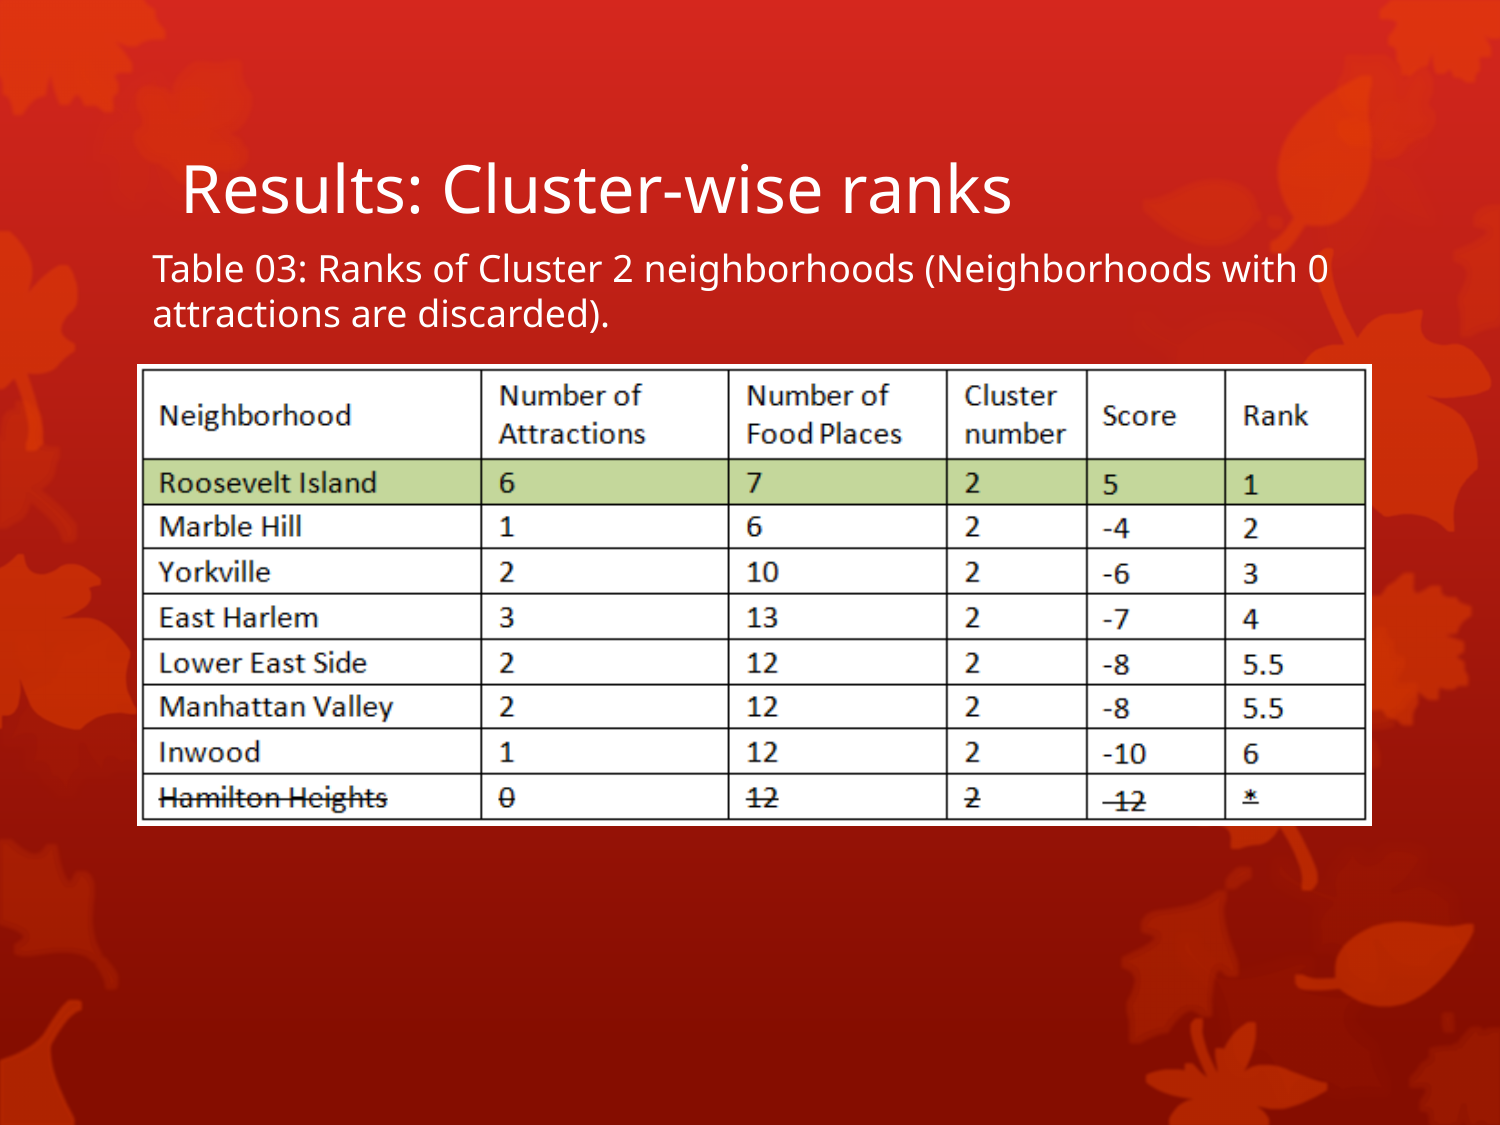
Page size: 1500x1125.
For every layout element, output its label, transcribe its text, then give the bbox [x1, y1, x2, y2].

picture [136, 363, 1373, 827]
text_box Table 03: Ranks of Cluster 2 neighborhoods (Neighborhoods with 0 attractions are discarded). [137, 237, 1375, 365]
title Results: Cluster-wise ranks [165, 110, 1335, 237]
